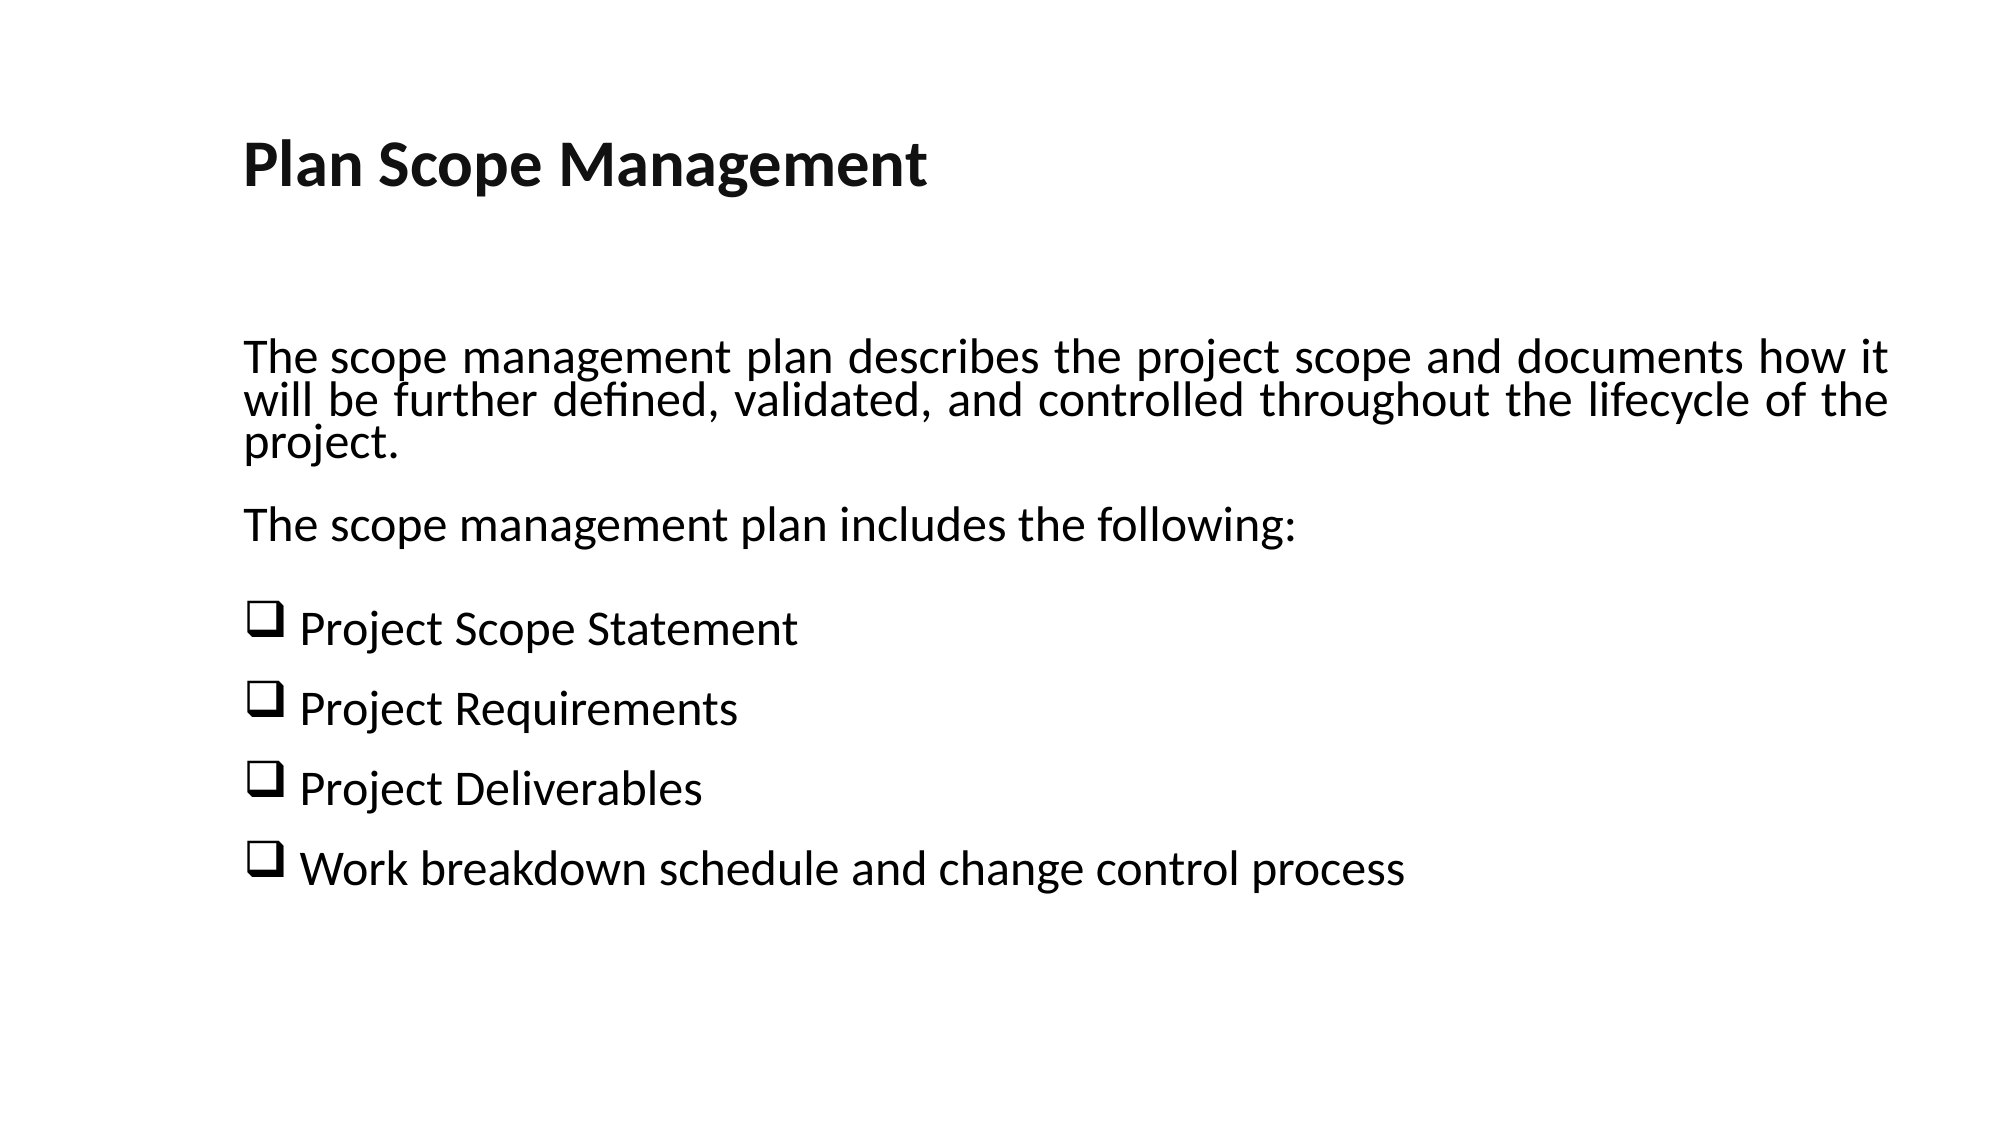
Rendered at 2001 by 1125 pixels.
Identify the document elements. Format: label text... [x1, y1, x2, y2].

text_box Plan Scope Management The scope management plan describes the project scope and documents how it will be further defined, validated, and controlled throughout the lifecycle of the project. The scope management plan includes the following: Project Scope Statement Project Requirements Project Deliverables Work breakdown schedule and change control process [228, 145, 1904, 903]
